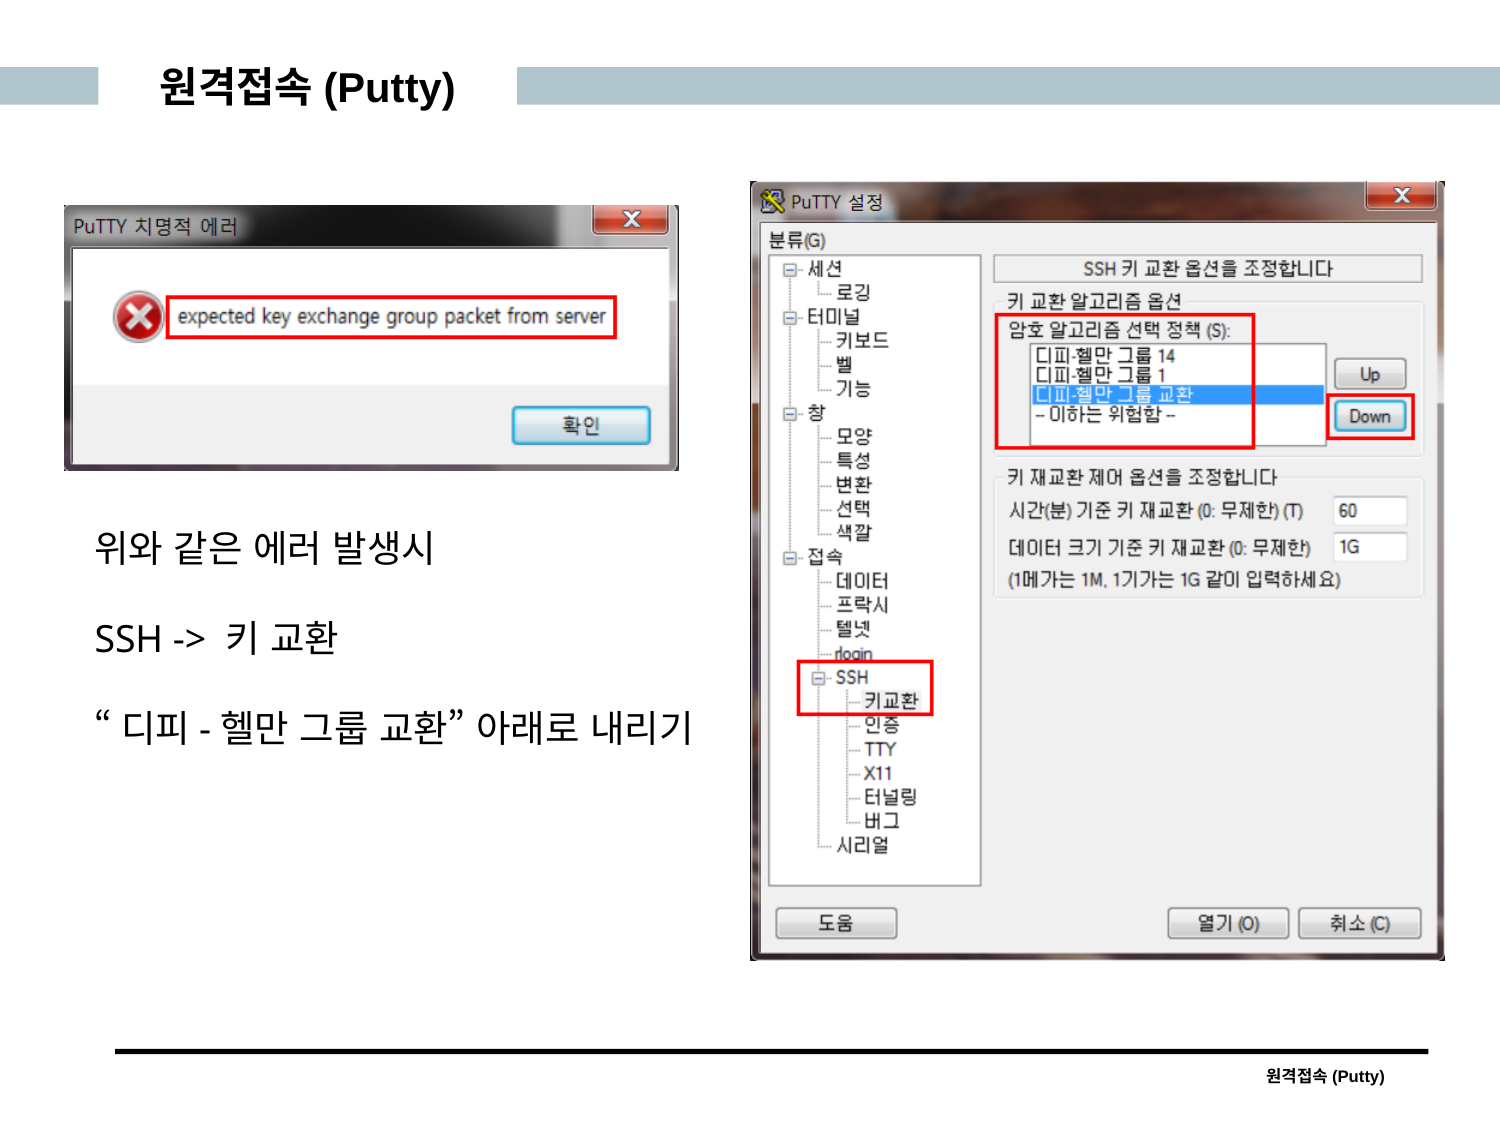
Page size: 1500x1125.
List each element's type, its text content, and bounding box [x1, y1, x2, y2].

text_box 원격접속(Putty) [112, 54, 503, 118]
text_box [515, 65, 1500, 107]
picture [64, 205, 679, 471]
text_box 위와 같은 에러 발생시 SSH -> 키 교환 “디피-헬만 그룹 교환” 아래로 내리기 [79, 517, 709, 757]
picture [749, 181, 1445, 962]
text_box [113, 1047, 1430, 1056]
text_box [0, 65, 100, 107]
text_box 원격접속(Putty) [1222, 1058, 1429, 1094]
